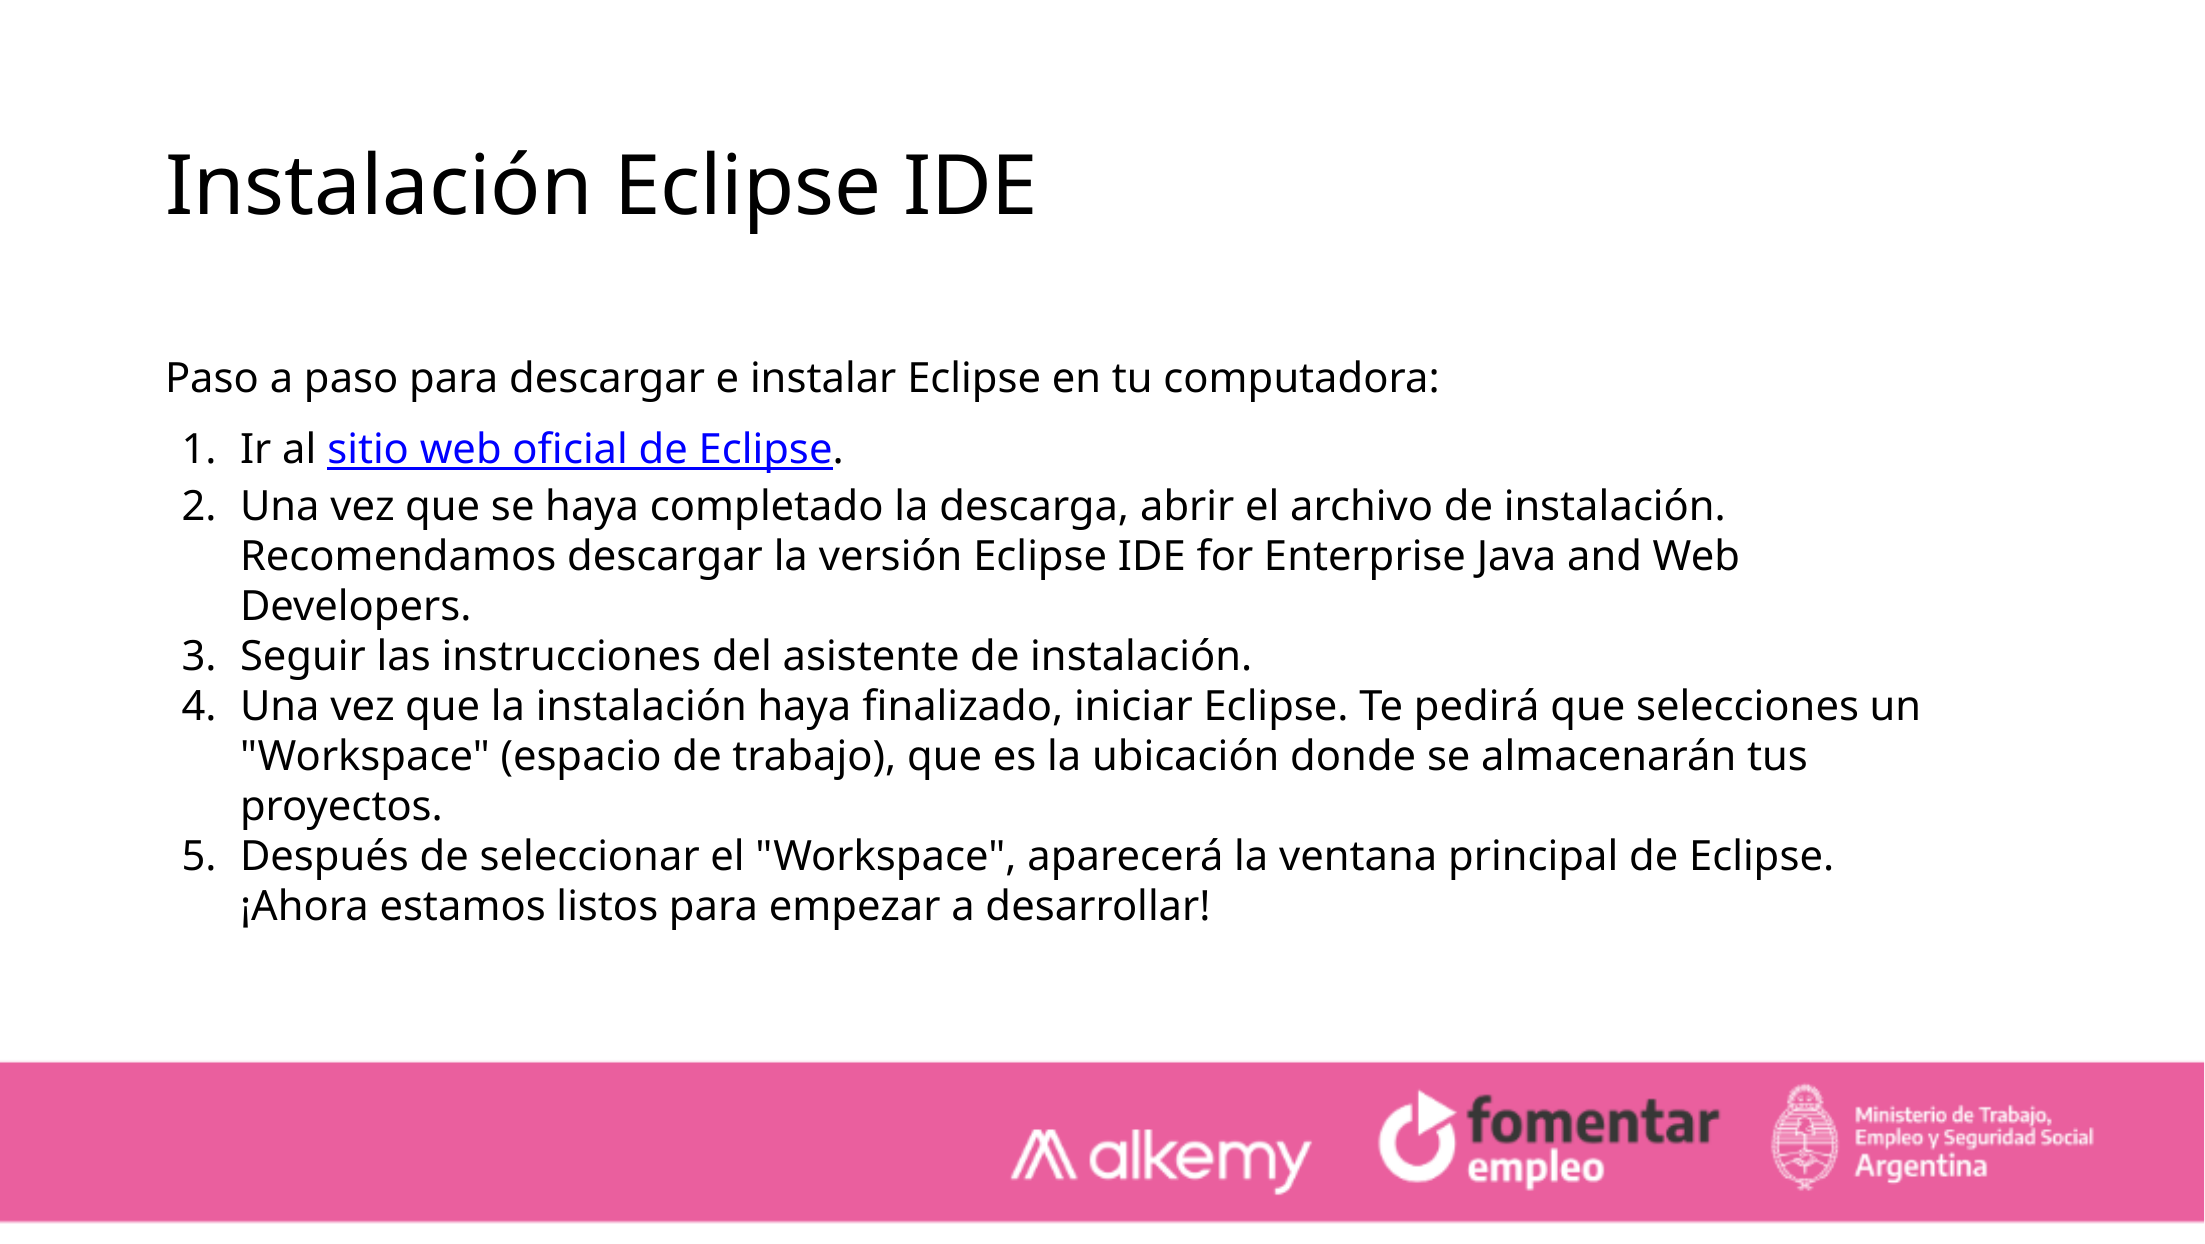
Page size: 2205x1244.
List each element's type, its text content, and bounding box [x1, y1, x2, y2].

text_box Paso a paso para descargar e instalar Eclipse en tu computadora: Ir al sitio web oficial de Eclipse. Una vez que se haya completado la descarga, abrir el archivo de instalación. Recomendamos descargar la versión Eclipse IDE for Enterprise Java and Web Developers. Seguir las instrucciones del asistente de instalación. Una vez que la instalación haya finalizado, iniciar Eclipse. Te pedirá que selecciones un "Workspace" (espacio de trabajo), que es la ubicación donde se almacenarán tus proyectos. Después de seleccionar el "Workspace", aparecerá la ventana principal de Eclipse. ¡Ahora estamos listos para empezar a desarrollar! [150, 336, 1938, 1095]
text_box Instalación Eclipse IDE [150, 116, 1479, 247]
picture [0, 0, 2205, 1244]
